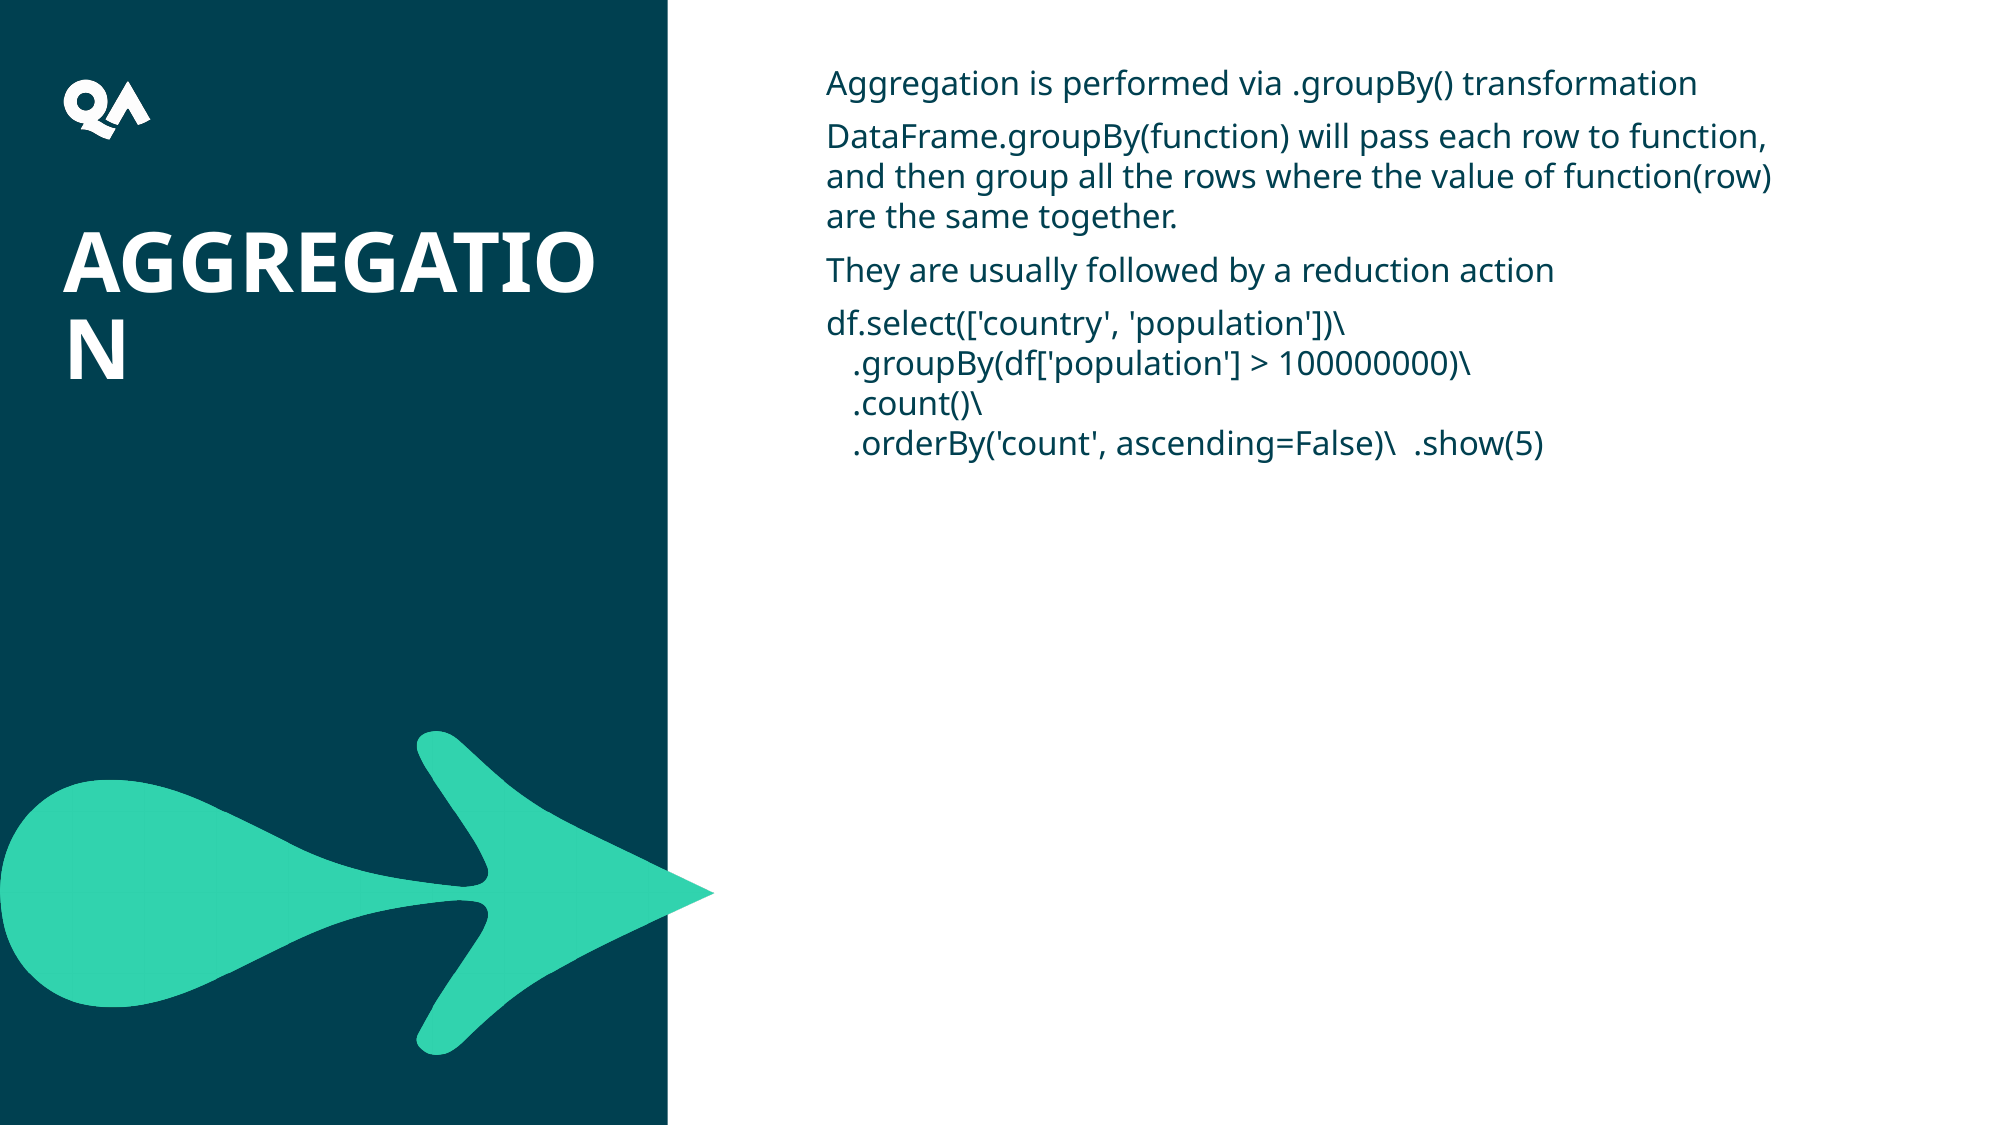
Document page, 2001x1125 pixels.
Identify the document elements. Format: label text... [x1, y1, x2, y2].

list Aggregation is performed via .groupBy() transformation DataFrame.groupBy(function) will pass each row to function, and then group all the rows where the value of function(row) are the same together. They are usually followed by a reduction action df.select(['country', 'population'])\ .groupBy(df['population'] > 100000000)\ .count()\ .orderBy('count', ascending=False)\ .show(5) [826, 62, 1809, 1063]
picture [107, 83, 149, 124]
picture [64, 80, 114, 139]
picture [0, 731, 721, 1055]
picture [71, 335, 123, 378]
title Aggregation [63, 221, 628, 335]
